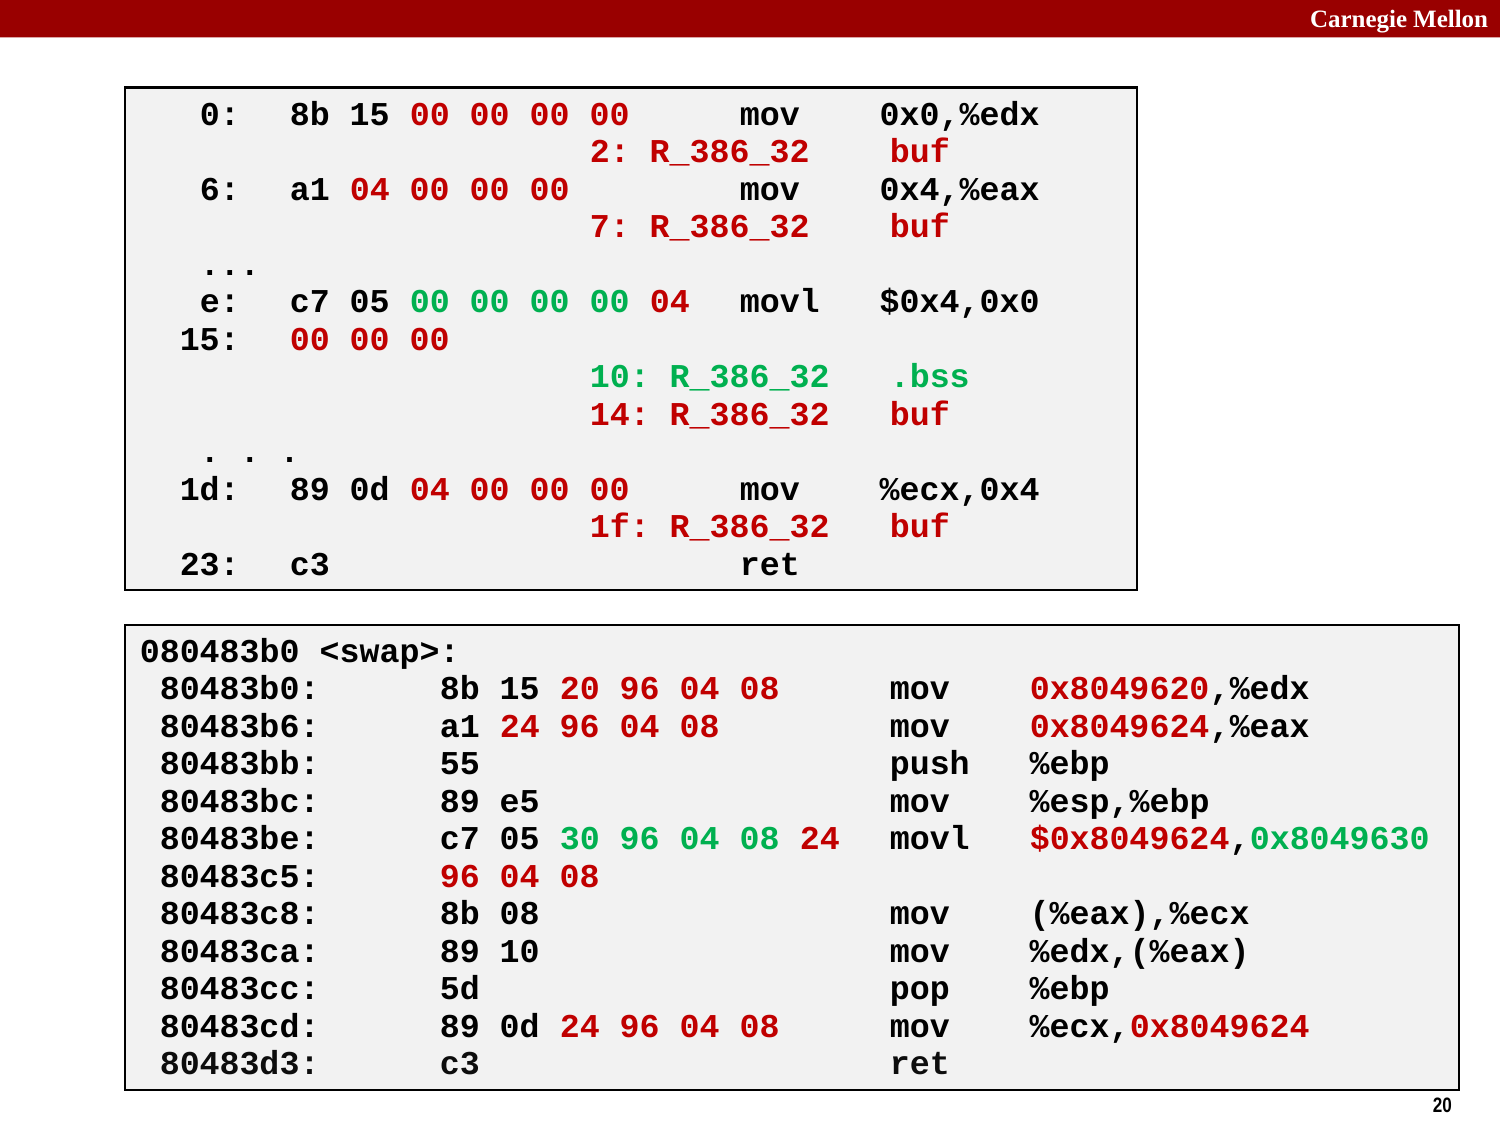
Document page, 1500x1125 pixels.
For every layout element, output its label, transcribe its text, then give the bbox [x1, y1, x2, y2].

text_box 0: 8b 15 00 00 00 00 mov 0x0,%edx 2: R_386_32 buf 6: a1 04 00 00 00 mov 0x4,%eax 7: R_386_32 buf ... e: c7 05 00 00 00 00 04 movl $0x4,0x0 15: 00 00 00 10: R_386_32 .bss 14: R_386_32 buf . . . 1d: 89 0d 04 00 00 00 mov %ecx,0x4 1f: R_386_32 buf 23: c3 ret [125, 87, 1138, 591]
text_box 080483b0 <swap>: 80483b0: 8b 15 20 96 04 08 mov 0x8049620,%edx 80483b6: a1 24 96 04 08 mov 0x8049624,%eax 80483bb: 55 push %ebp 80483bc: 89 e5 mov %esp,%ebp 80483be: c7 05 30 96 04 08 24 movl $0x8049624,0x8049630 80483c5: 96 04 08 80483c8: 8b 08 mov (%eax),%ecx 80483ca: 89 10 mov %edx,(%eax) 80483cc: 5d pop %ebp 80483cd: 89 0d 24 96 04 08 mov %ecx,0x8049624 80483d3: c3 ret [124, 624, 1459, 1091]
